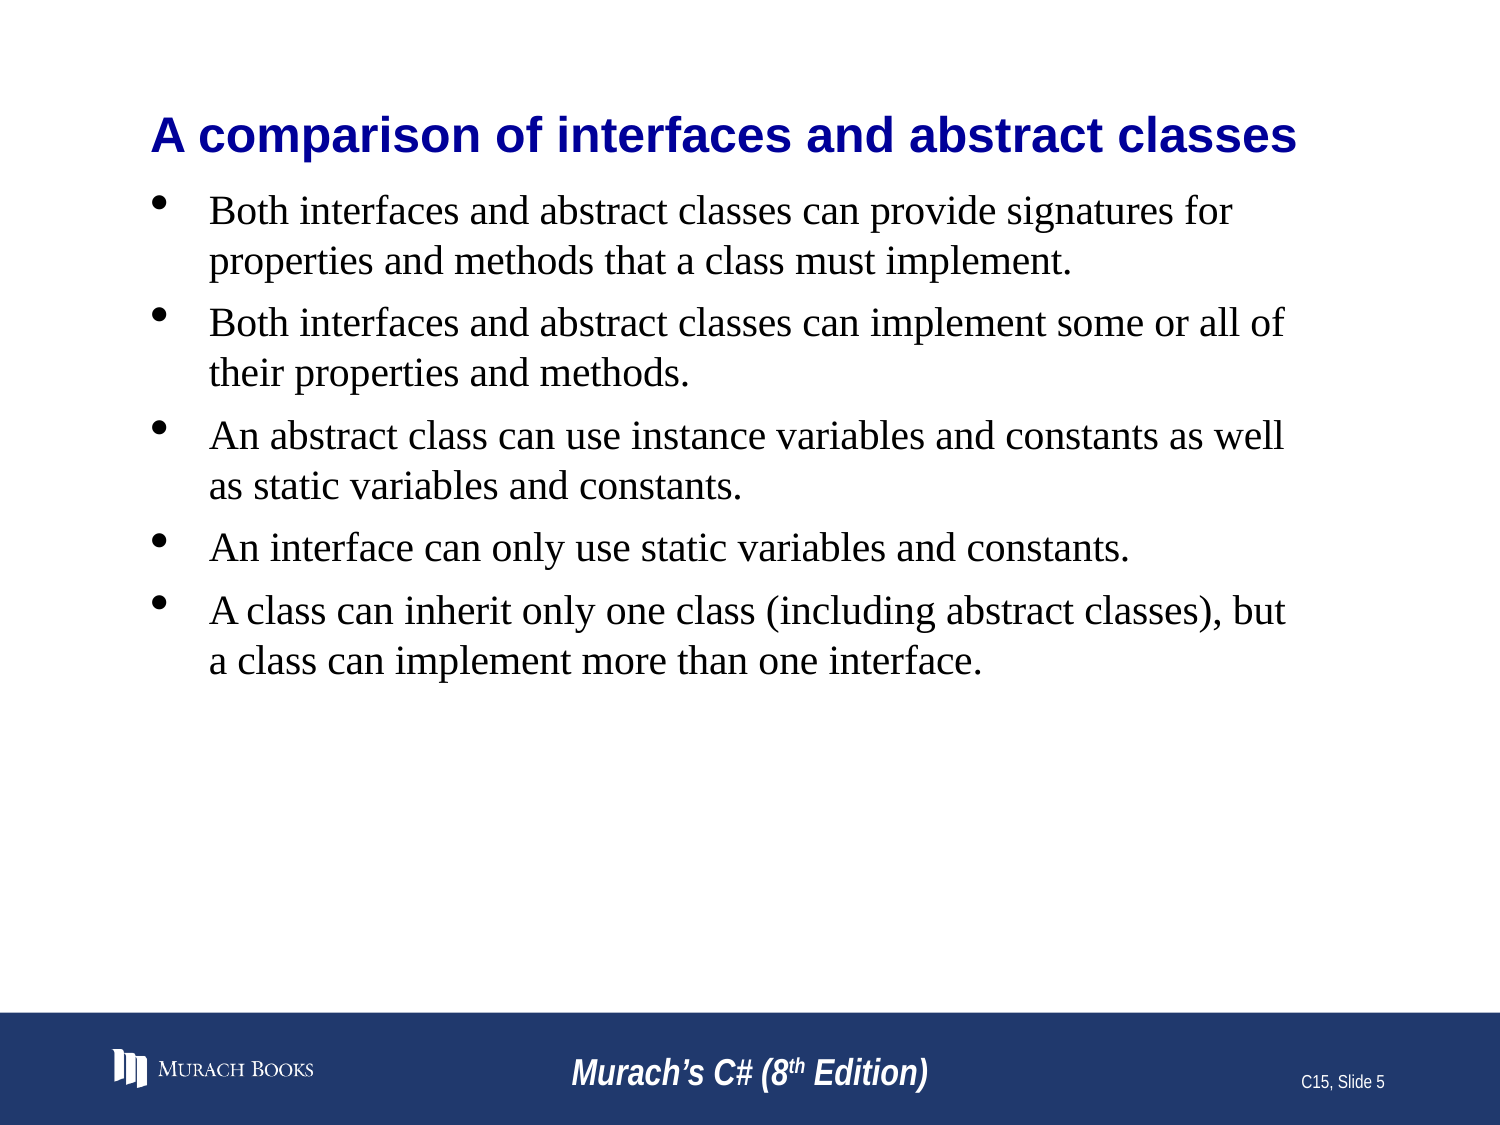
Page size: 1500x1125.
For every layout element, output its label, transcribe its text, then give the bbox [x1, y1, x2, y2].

slide_number Murach’s C# (8th Edition) [450, 1025, 1050, 1100]
footer [12, 1025, 450, 1100]
list Both interfaces and abstract classes can provide signatures for properties and methods that a class must implement. Both interfaces and abstract classes can implement some or all of their properties and methods. An abstract class can use instance variables and constants as well as static variables and constants. An interface can only use static variables and constants. A class can inherit only one class (including abstract classes), but a class can implement more than one interface. [137, 174, 1350, 975]
slide_number C15, Slide 5 [1087, 1025, 1400, 1100]
title A comparison of interfaces and abstract classes [150, 102, 1350, 164]
